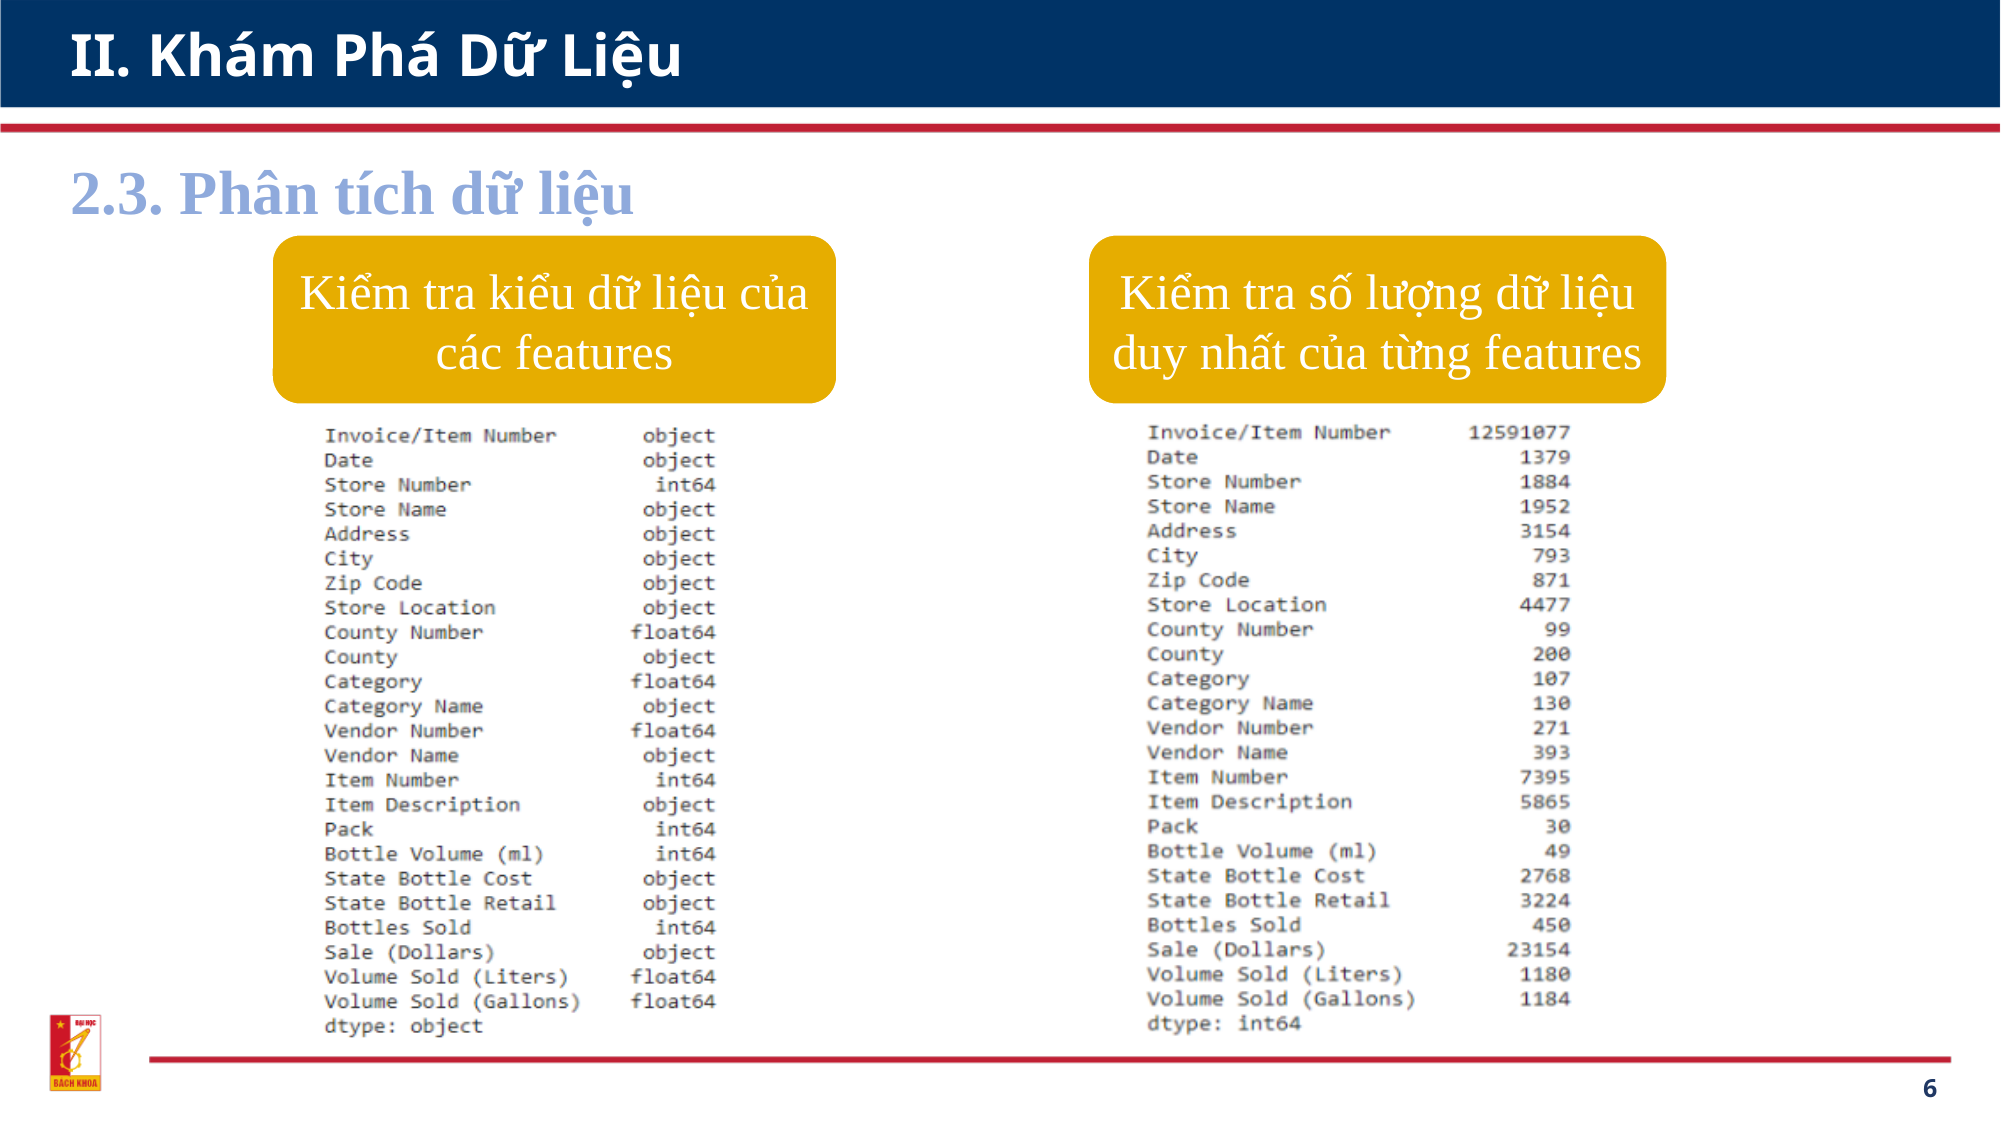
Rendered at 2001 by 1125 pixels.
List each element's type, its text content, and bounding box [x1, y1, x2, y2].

title II. Khám Phá Dữ Liệu [55, 18, 1945, 90]
text_box Kiểm tra số lượng dữ liệu duy nhất của từng features [1086, 233, 1669, 406]
slide_number 6 [1502, 1065, 1953, 1125]
text_box Kiểm tra kiểu dữ liệu của các features [270, 233, 839, 406]
text_box 2.3. Phân tích dữ liệu [55, 136, 1803, 260]
picture [0, 0, 2001, 1125]
